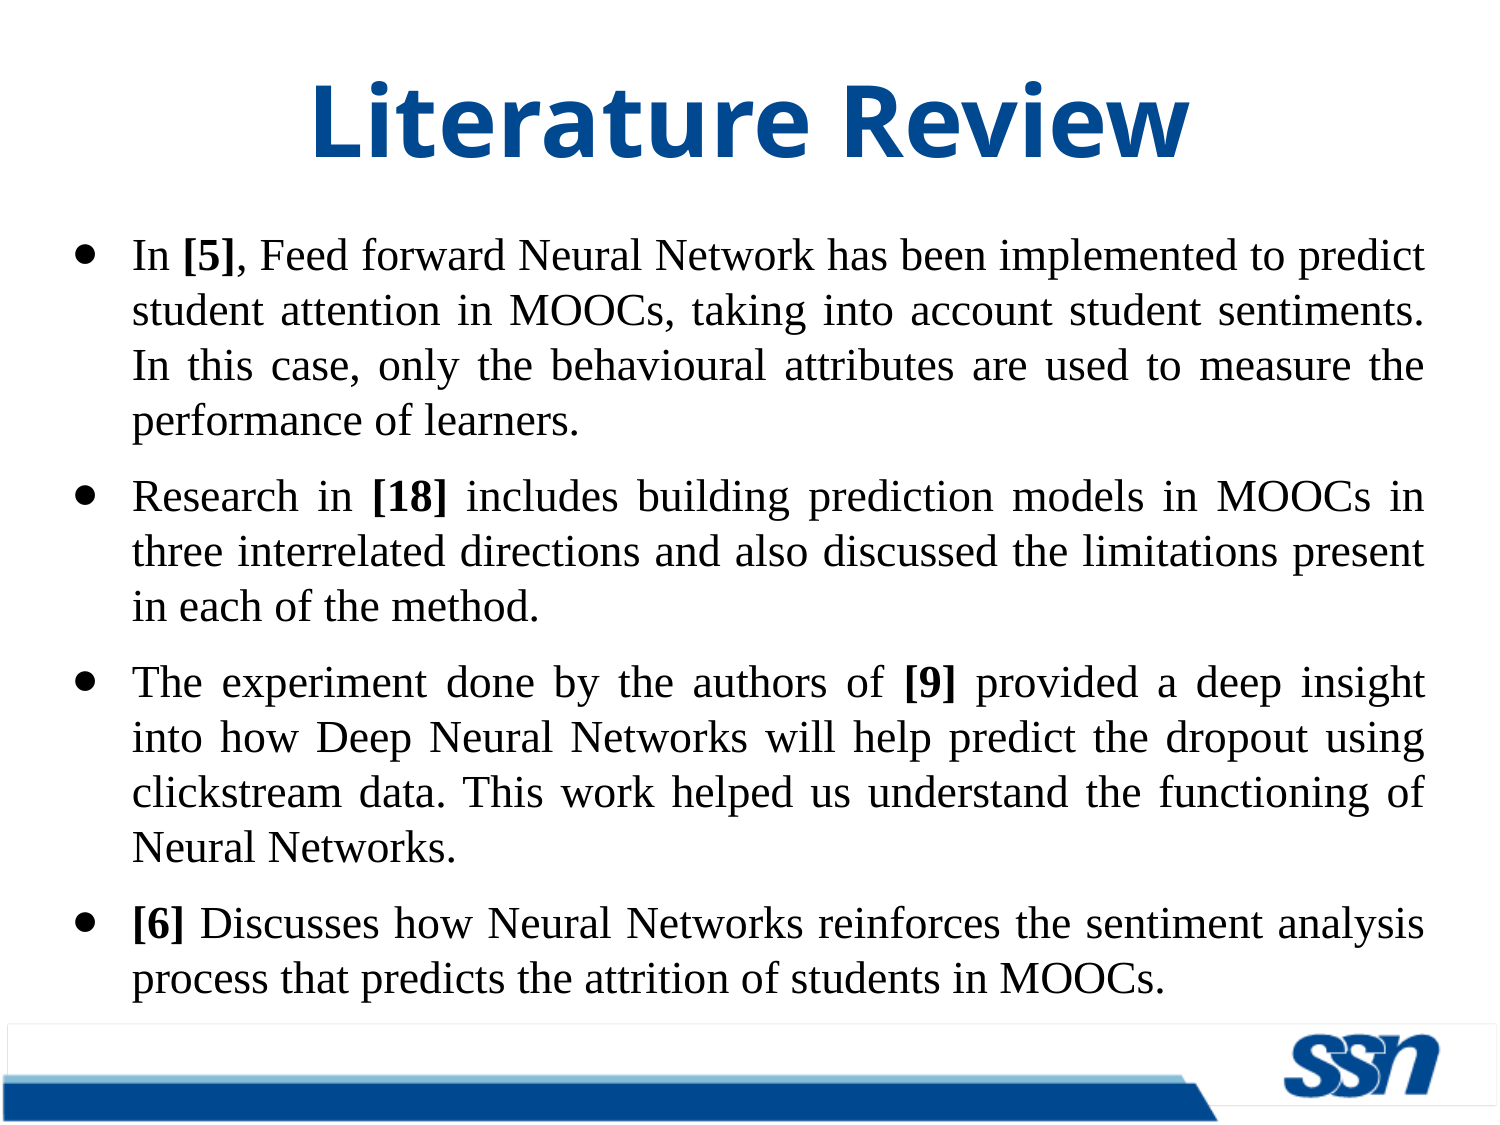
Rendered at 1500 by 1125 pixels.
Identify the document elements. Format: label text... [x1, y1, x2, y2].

picture [0, 1021, 1500, 1125]
text_box Literature Review [74, 50, 1425, 186]
text_box In [5], Feed forward Neural Network has been implemented to predict student attention in MOOCs, taking into account student sentiments. In this case, only the behavioural attributes are used to measure the performance of learners. Research in [18] includes building prediction models in MOOCs in three interrelated directions and also discussed the limitations present in each of the method. The experiment done by the authors of [9] provided a deep insight into how Deep Neural Networks will help predict the dropout using clickstream data. This work helped us understand the functioning of Neural Networks. [6] Discusses how Neural Networks reinforces the sentiment analysis process that predicts the attrition of students in MOOCs. [41, 210, 1442, 1018]
